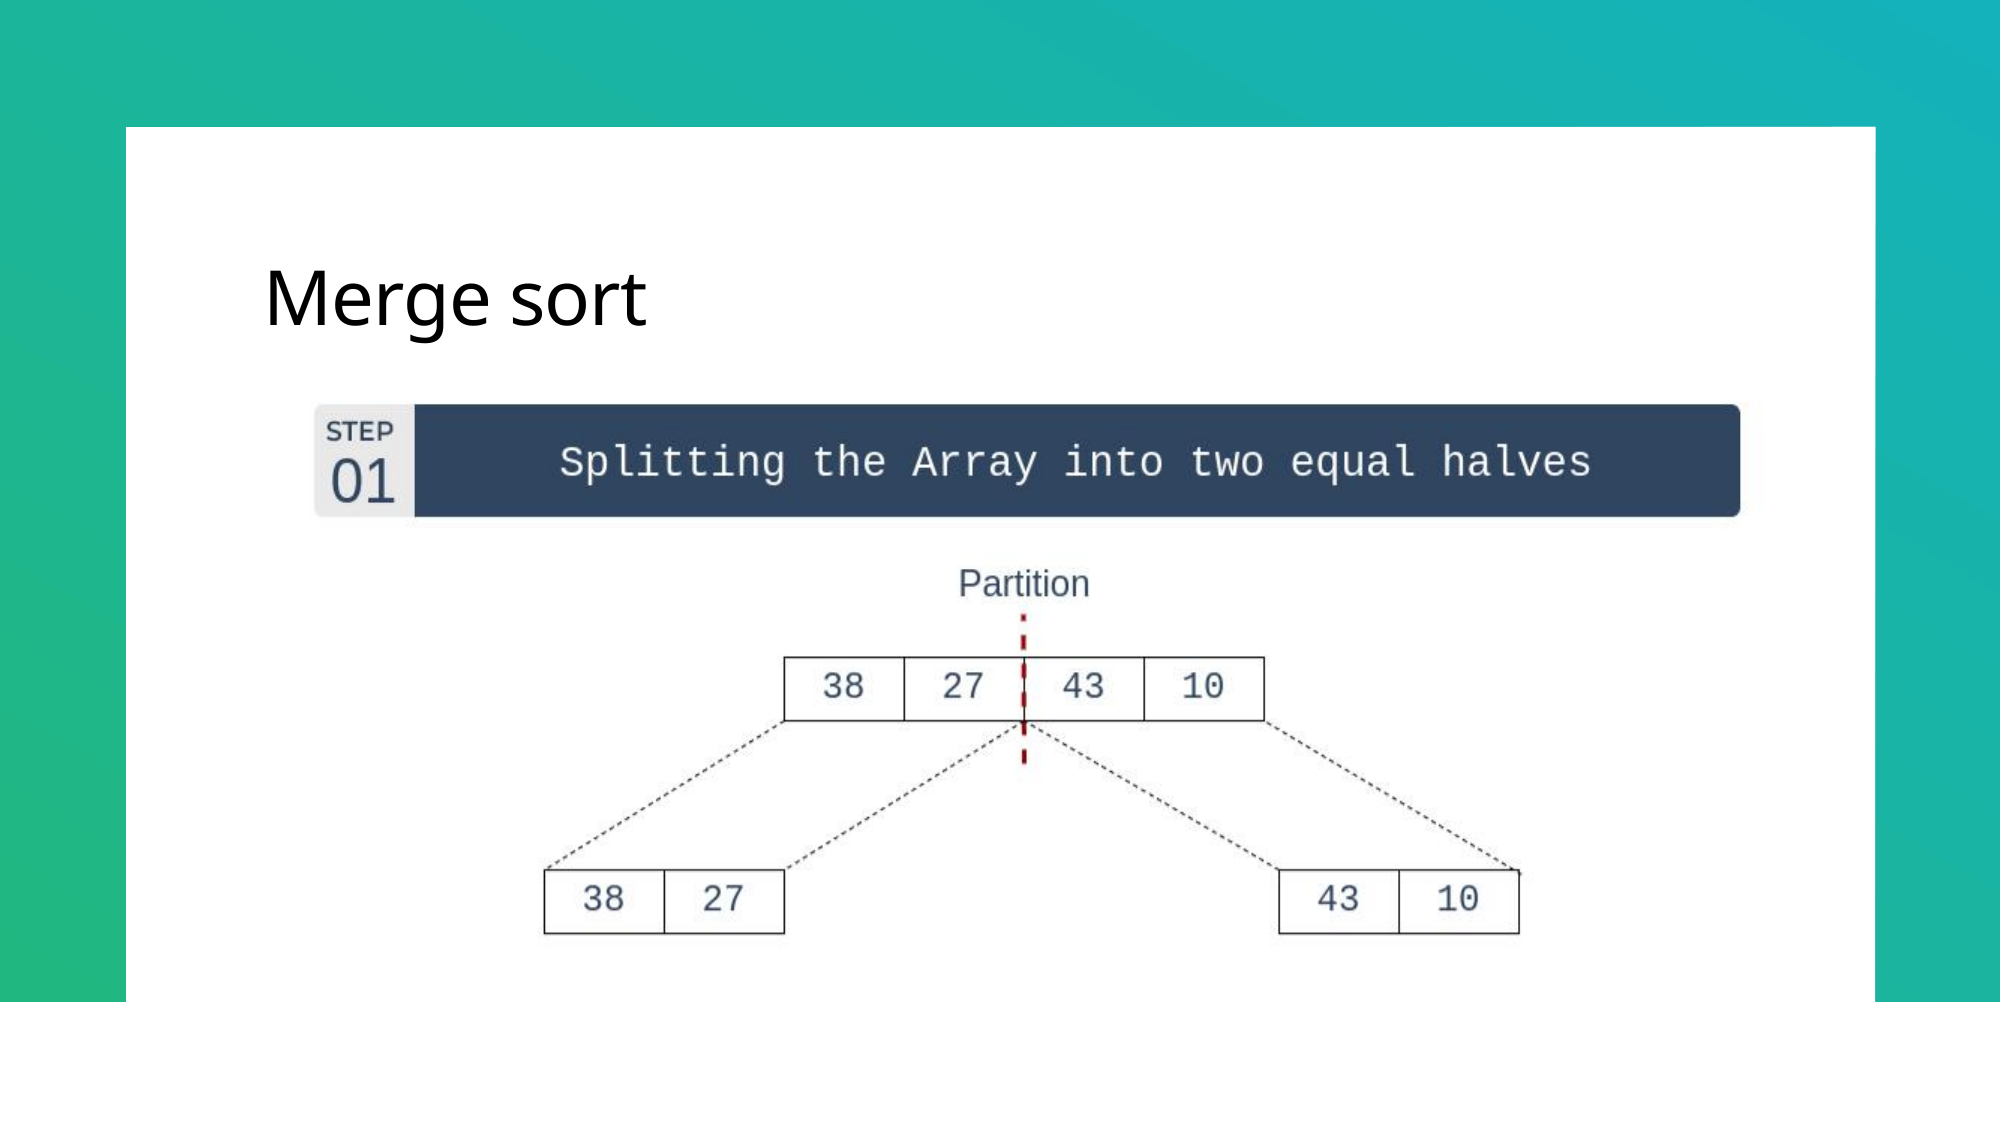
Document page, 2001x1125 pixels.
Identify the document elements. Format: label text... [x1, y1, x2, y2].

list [274, 376, 1775, 1055]
title Merge sort [248, 248, 1749, 351]
